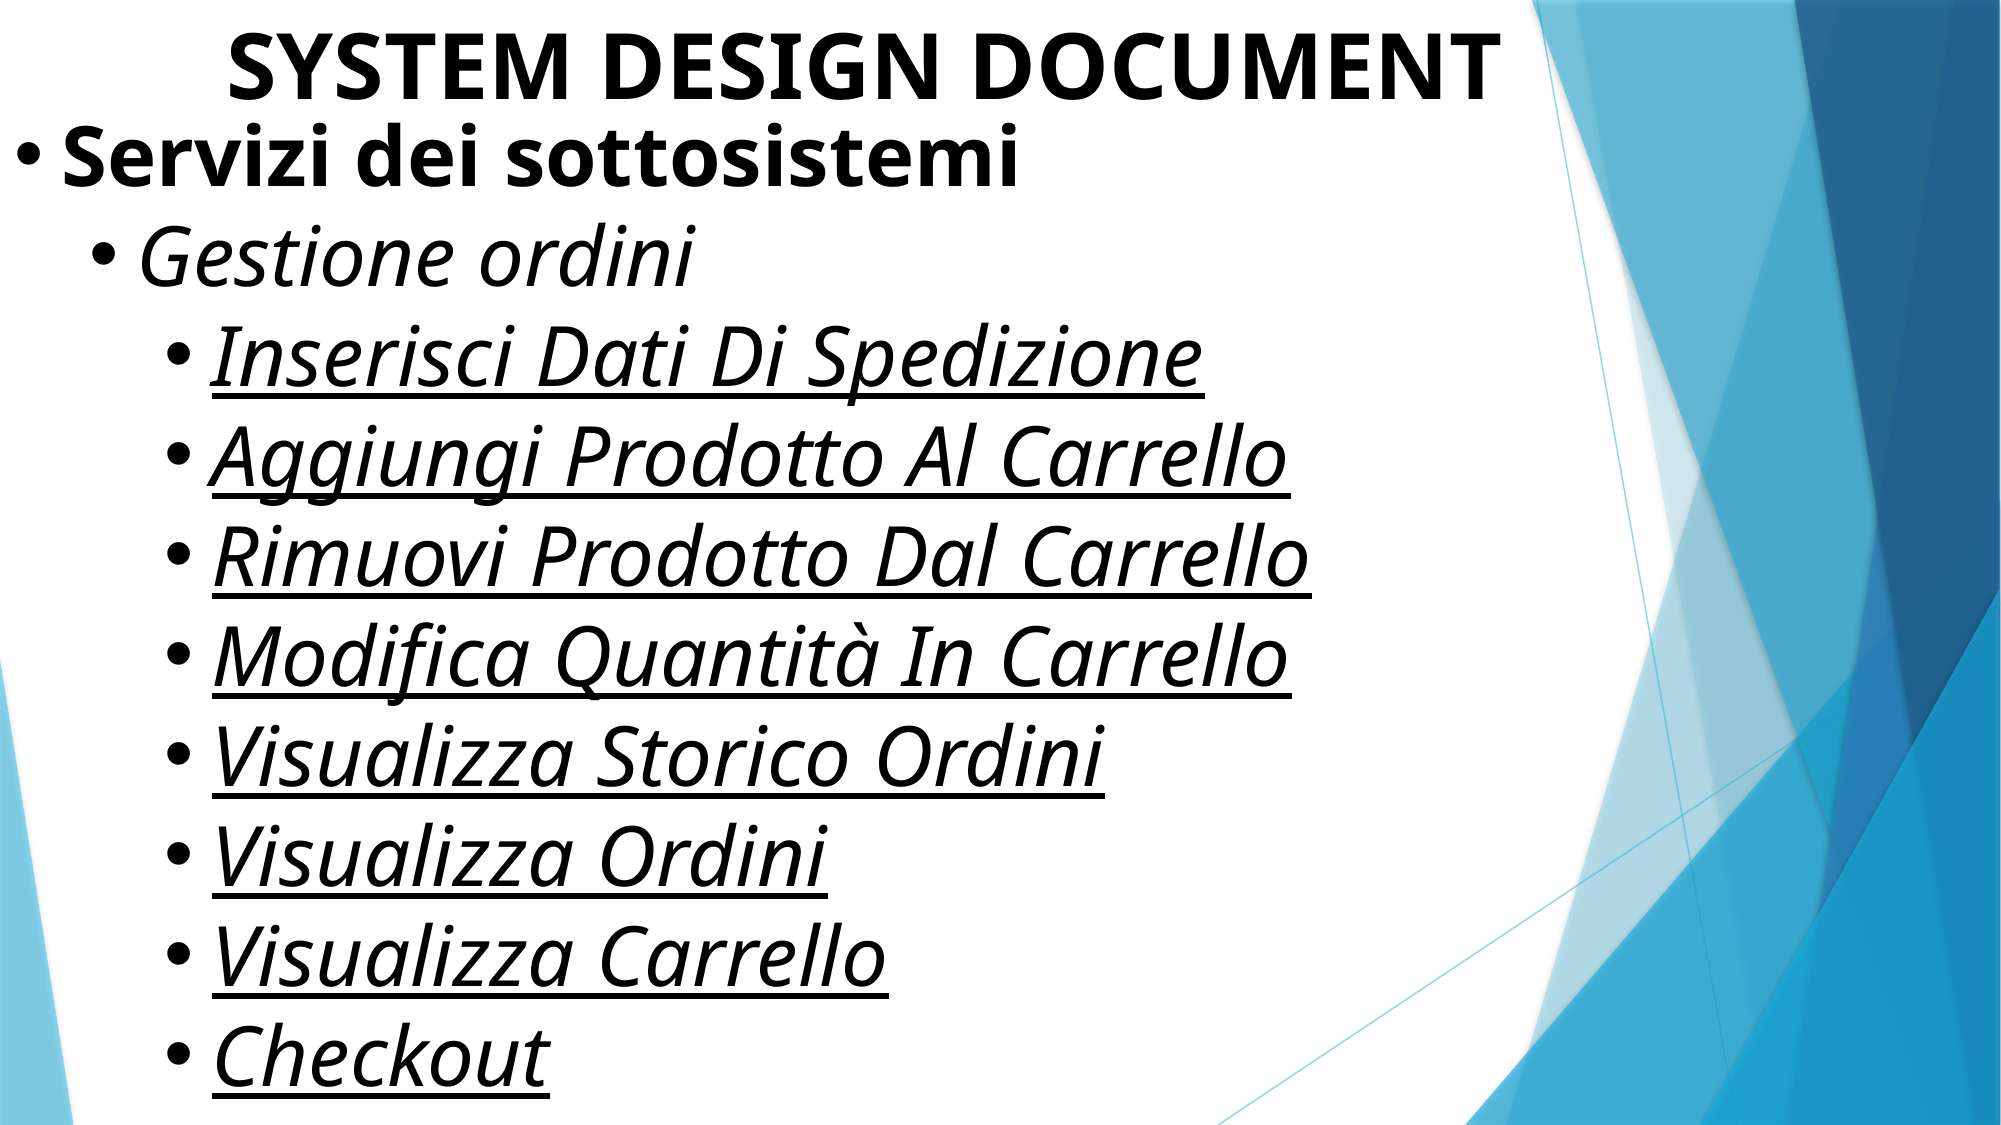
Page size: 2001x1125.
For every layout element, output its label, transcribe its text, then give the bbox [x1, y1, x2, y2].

text_box SYSTEM DESIGN DOCUMENT [0, 0, 1730, 125]
text_box Servizi dei sottosistemi Gestione ordini Inserisci Dati Di Spedizione Aggiungi Prodotto Al Carrello Rimuovi Prodotto Dal Carrello Modifica Quantità In Carrello Visualizza Storico Ordini Visualizza Ordini Visualizza Carrello Checkout [0, 95, 1621, 1125]
